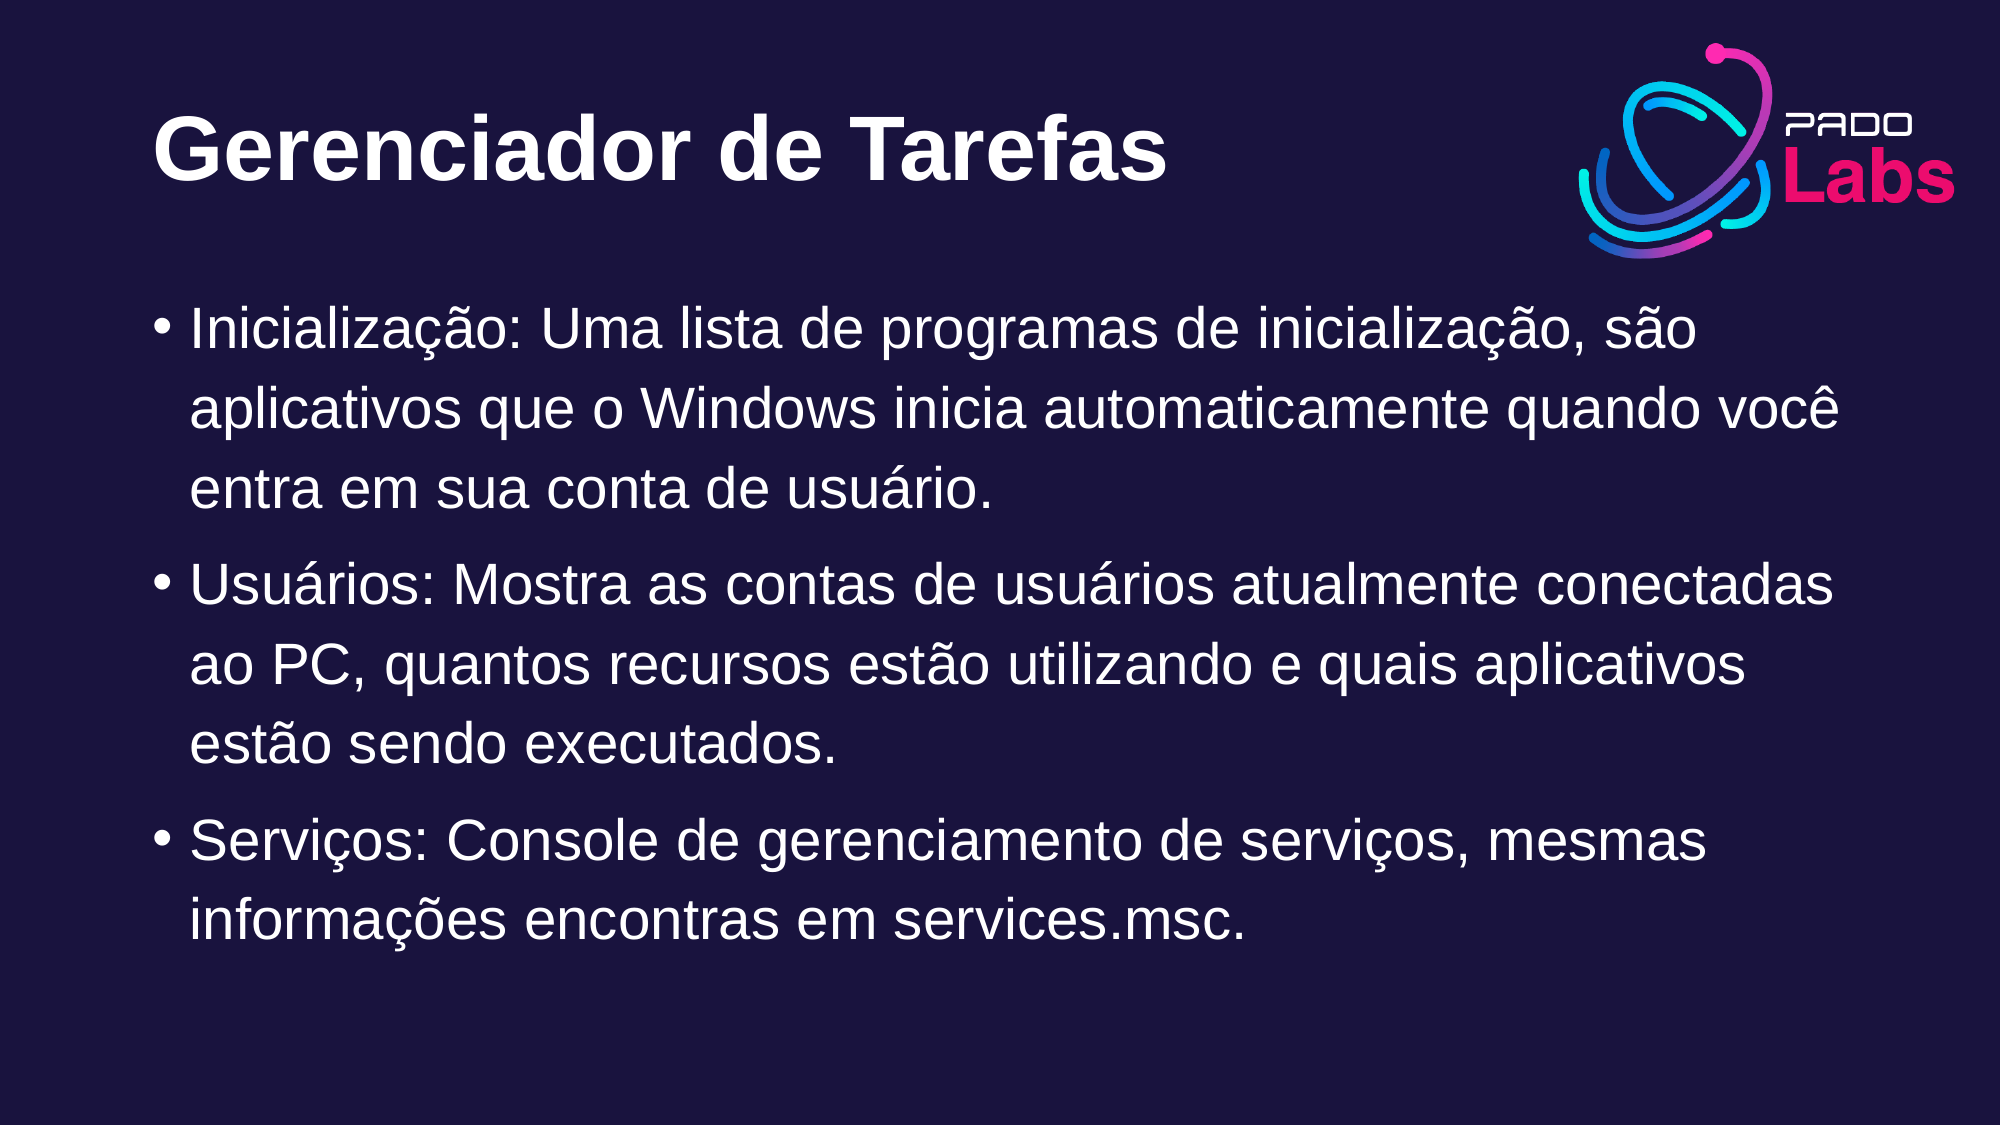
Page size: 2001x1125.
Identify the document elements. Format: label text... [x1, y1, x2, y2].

list Inicialização: Uma lista de programas de inicialização, são aplicativos que o Windows inicia automaticamente quando você entra em sua conta de usuário. Usuários: Mostra as contas de usuários atualmente conectadas ao PC, quantos recursos estão utilizando e quais aplicativos estão sendo executados. Serviços: Console de gerenciamento de serviços, mesmas informações encontras em services.msc. [137, 273, 1863, 1014]
title Gerenciador de Tarefas [137, 84, 1561, 218]
picture [1578, 43, 1956, 259]
